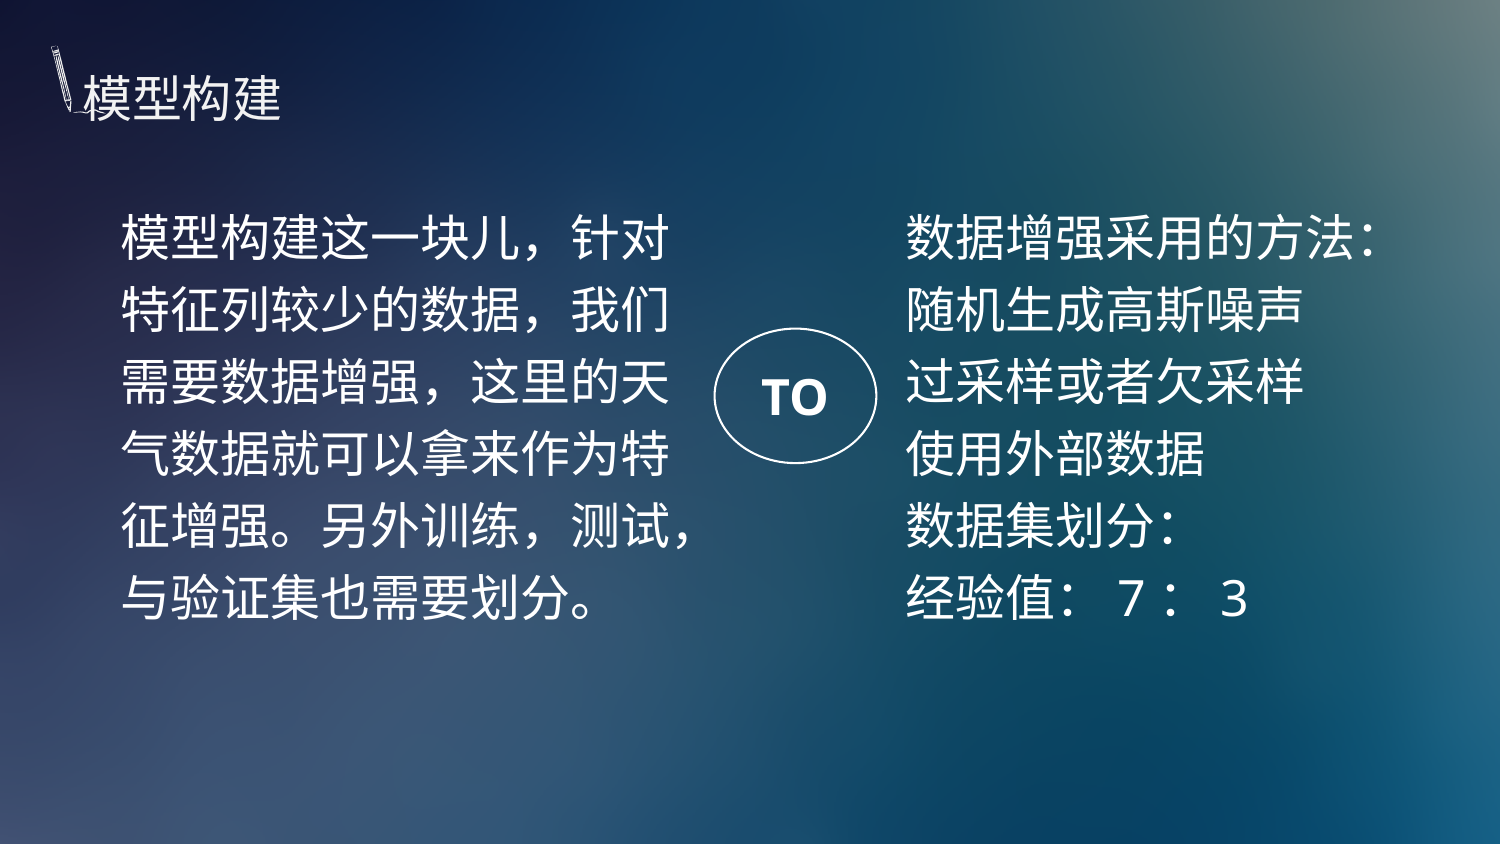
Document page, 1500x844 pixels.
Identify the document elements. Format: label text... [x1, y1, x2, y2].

text_box 模型构建这一块儿，针对特征列较少的数据，我们需要数据增强，这里的天气数据就可以拿来作为特征增强。另外训练，测试，与验证集也需要划分。 [105, 187, 715, 634]
picture [0, 0, 1500, 844]
text_box TO [713, 327, 878, 465]
text_box 数据增强采用的方法： 随机生成高斯噪声 过采样或者欠采样 使用外部数据 数据集划分： 经验值：7：3 [890, 187, 1474, 706]
text_box 模型构建 [67, 59, 357, 135]
